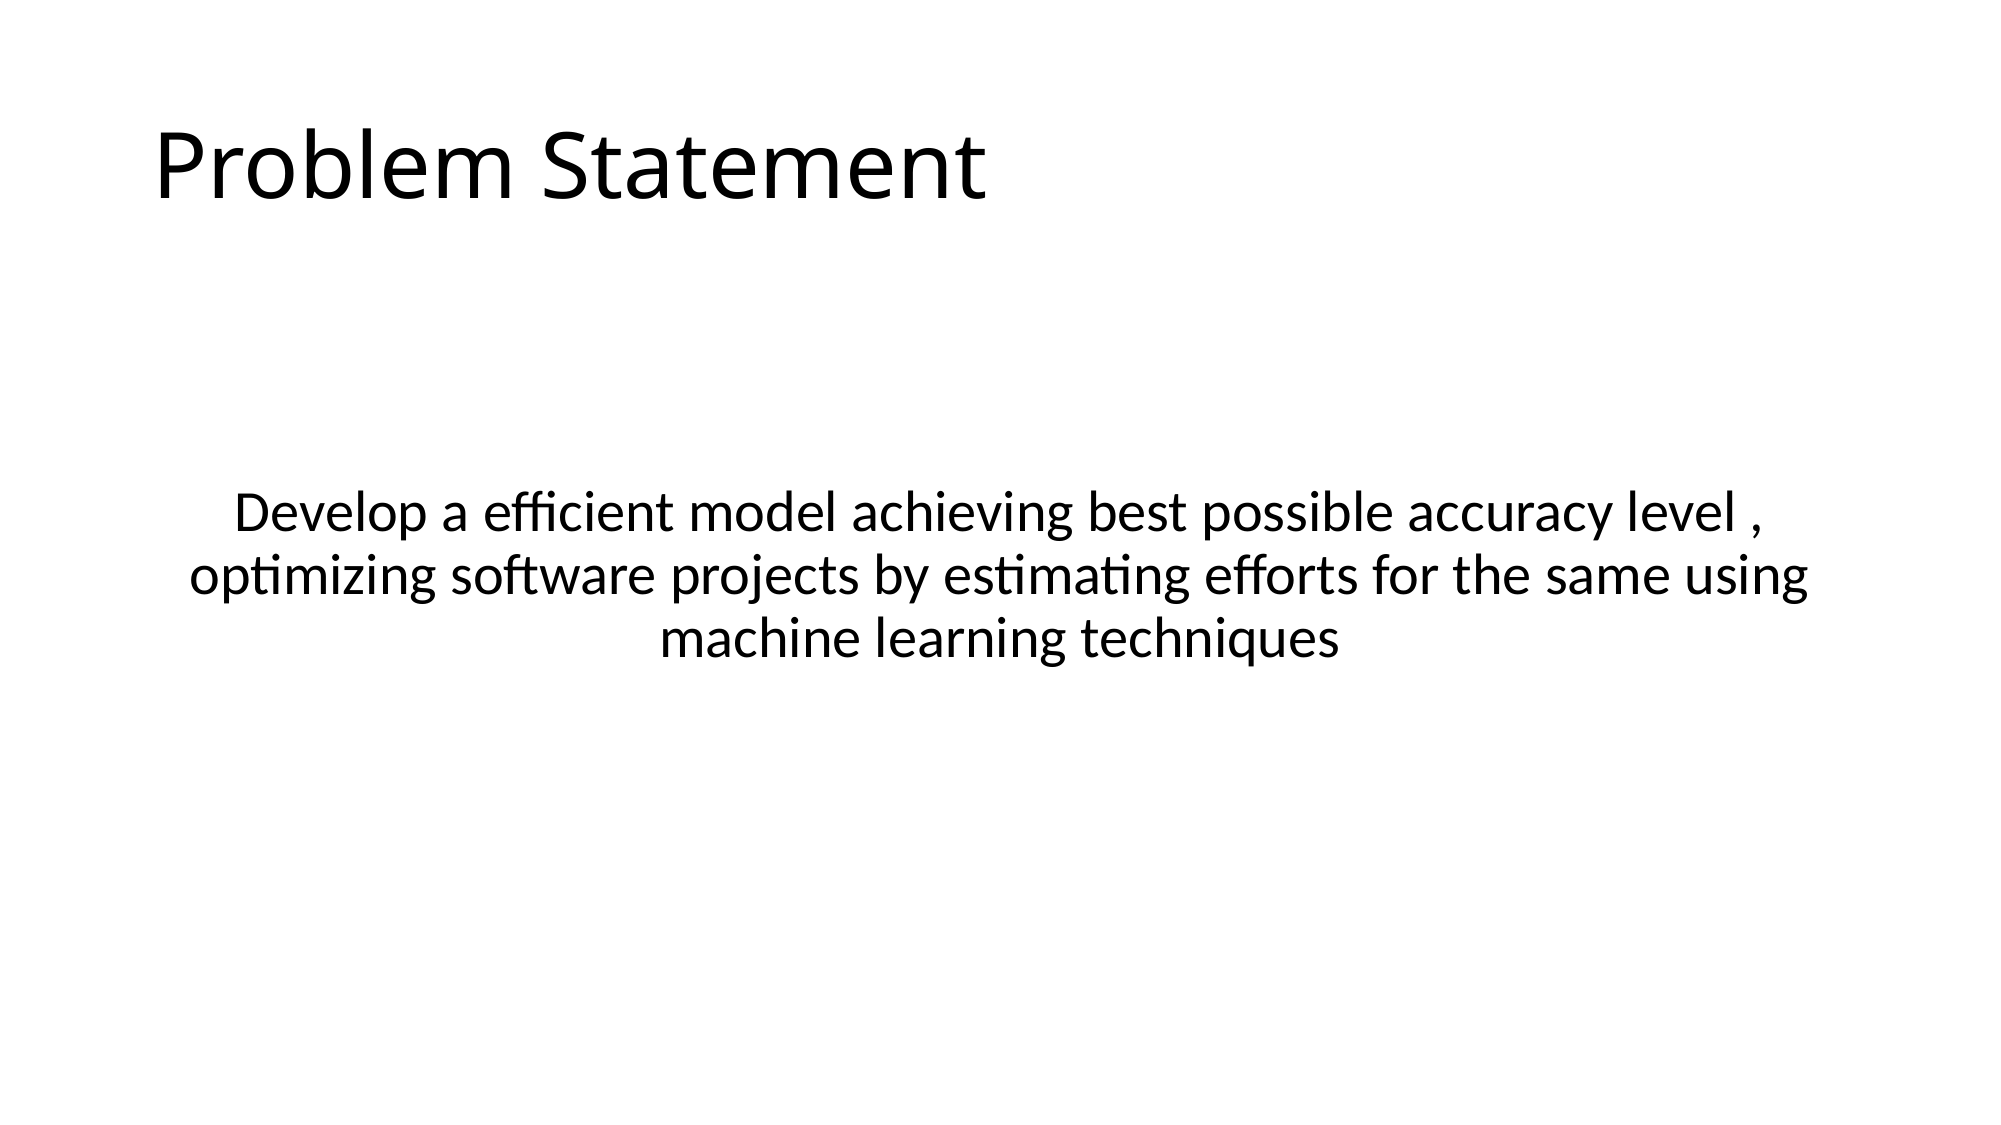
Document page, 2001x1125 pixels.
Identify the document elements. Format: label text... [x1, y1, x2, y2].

list Develop a efficient model achieving best possible accuracy level , optimizing software projects by estimating efforts for the same using machine learning techniques [137, 299, 1863, 1014]
title Problem Statement [137, 59, 1863, 278]
